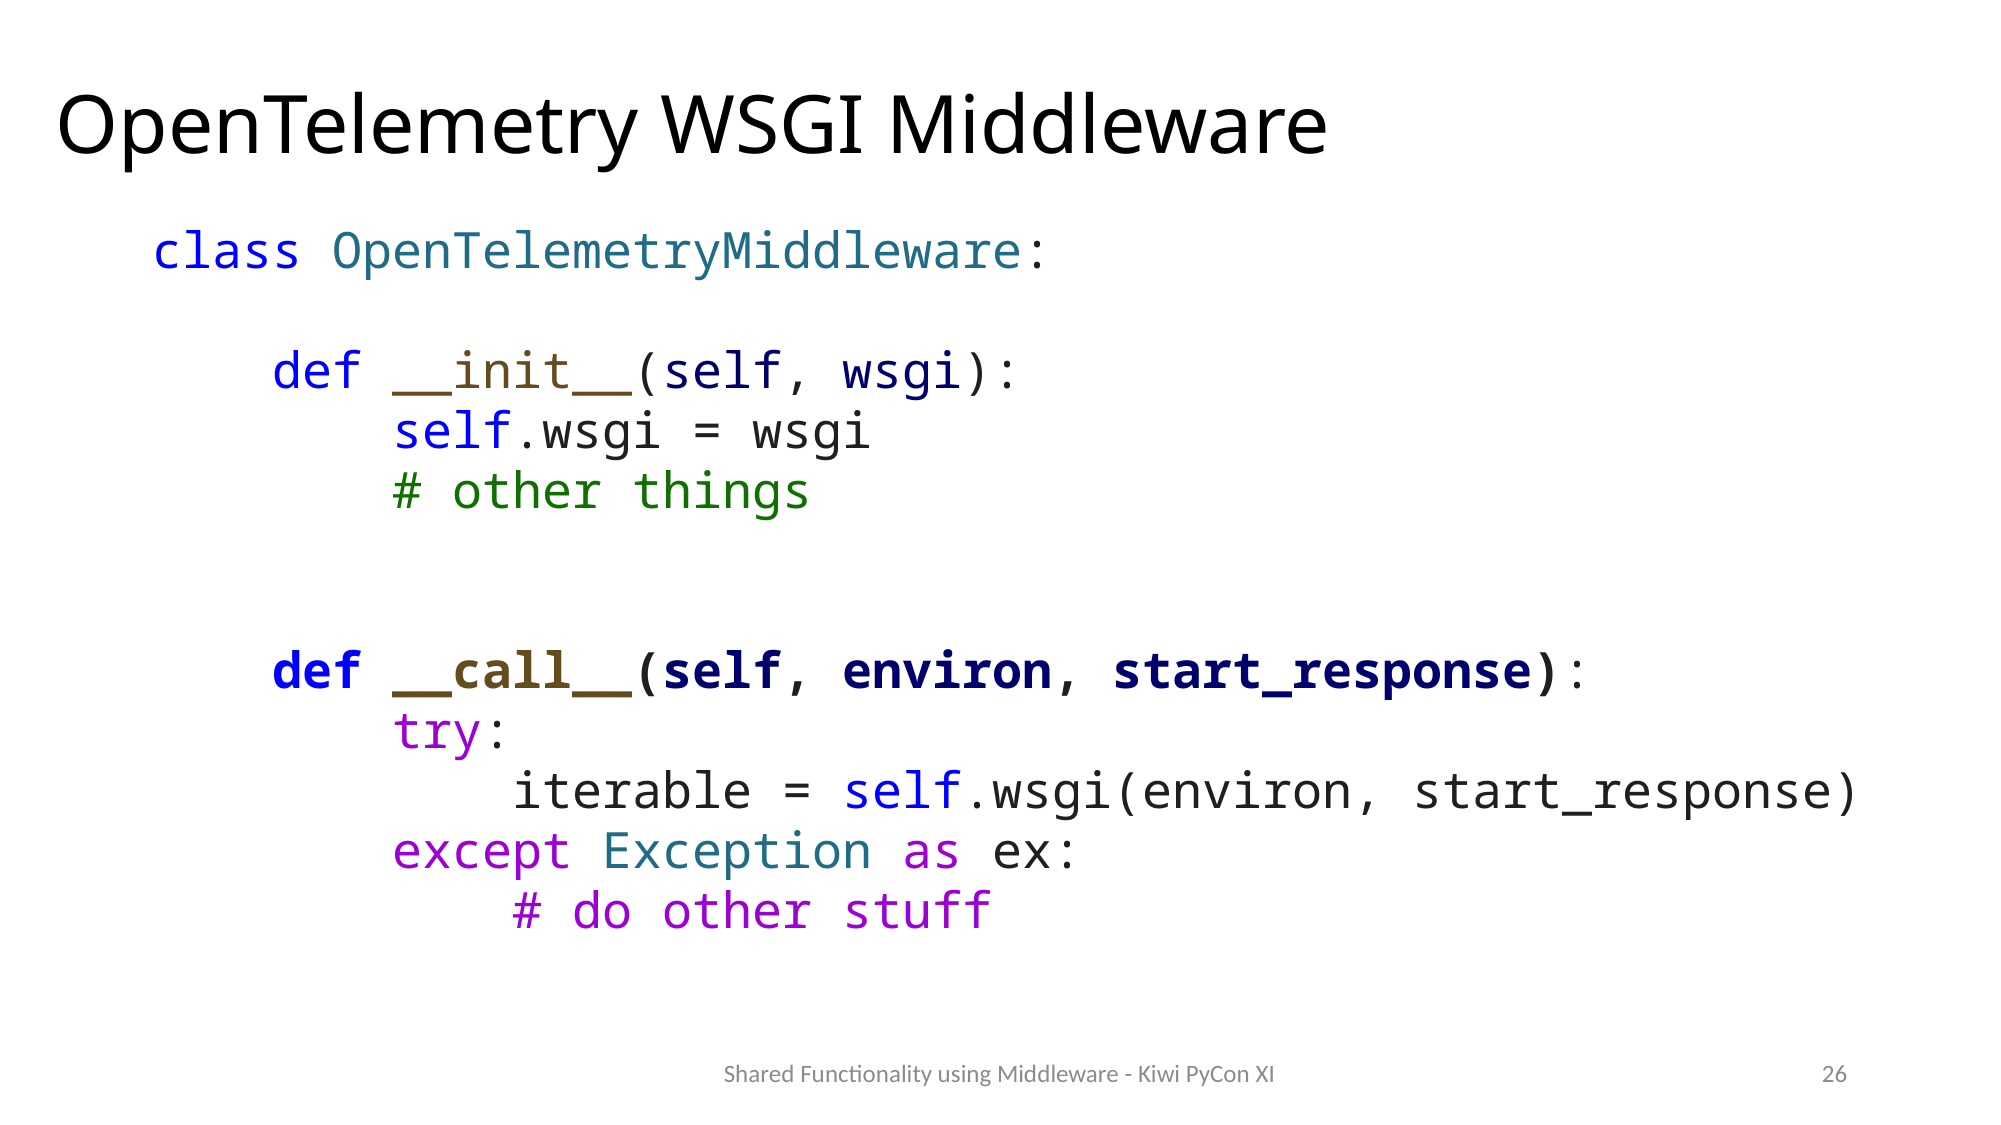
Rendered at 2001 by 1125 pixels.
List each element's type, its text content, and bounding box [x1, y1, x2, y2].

footer Shared Functionality using Middleware - Kiwi PyCon XI [662, 1042, 1338, 1103]
text_box class OpenTelemetryMiddleware: def __init__(self, wsgi): self.wsgi = wsgi # other things def __call__(self, environ, start_response): try: iterable = self.wsgi(environ, start_response) except Exception as ex: # do other stuff [137, 210, 1941, 1006]
slide_number 26 [1412, 1042, 1863, 1103]
title OpenTelemetry WSGI Middleware [40, 57, 1413, 179]
